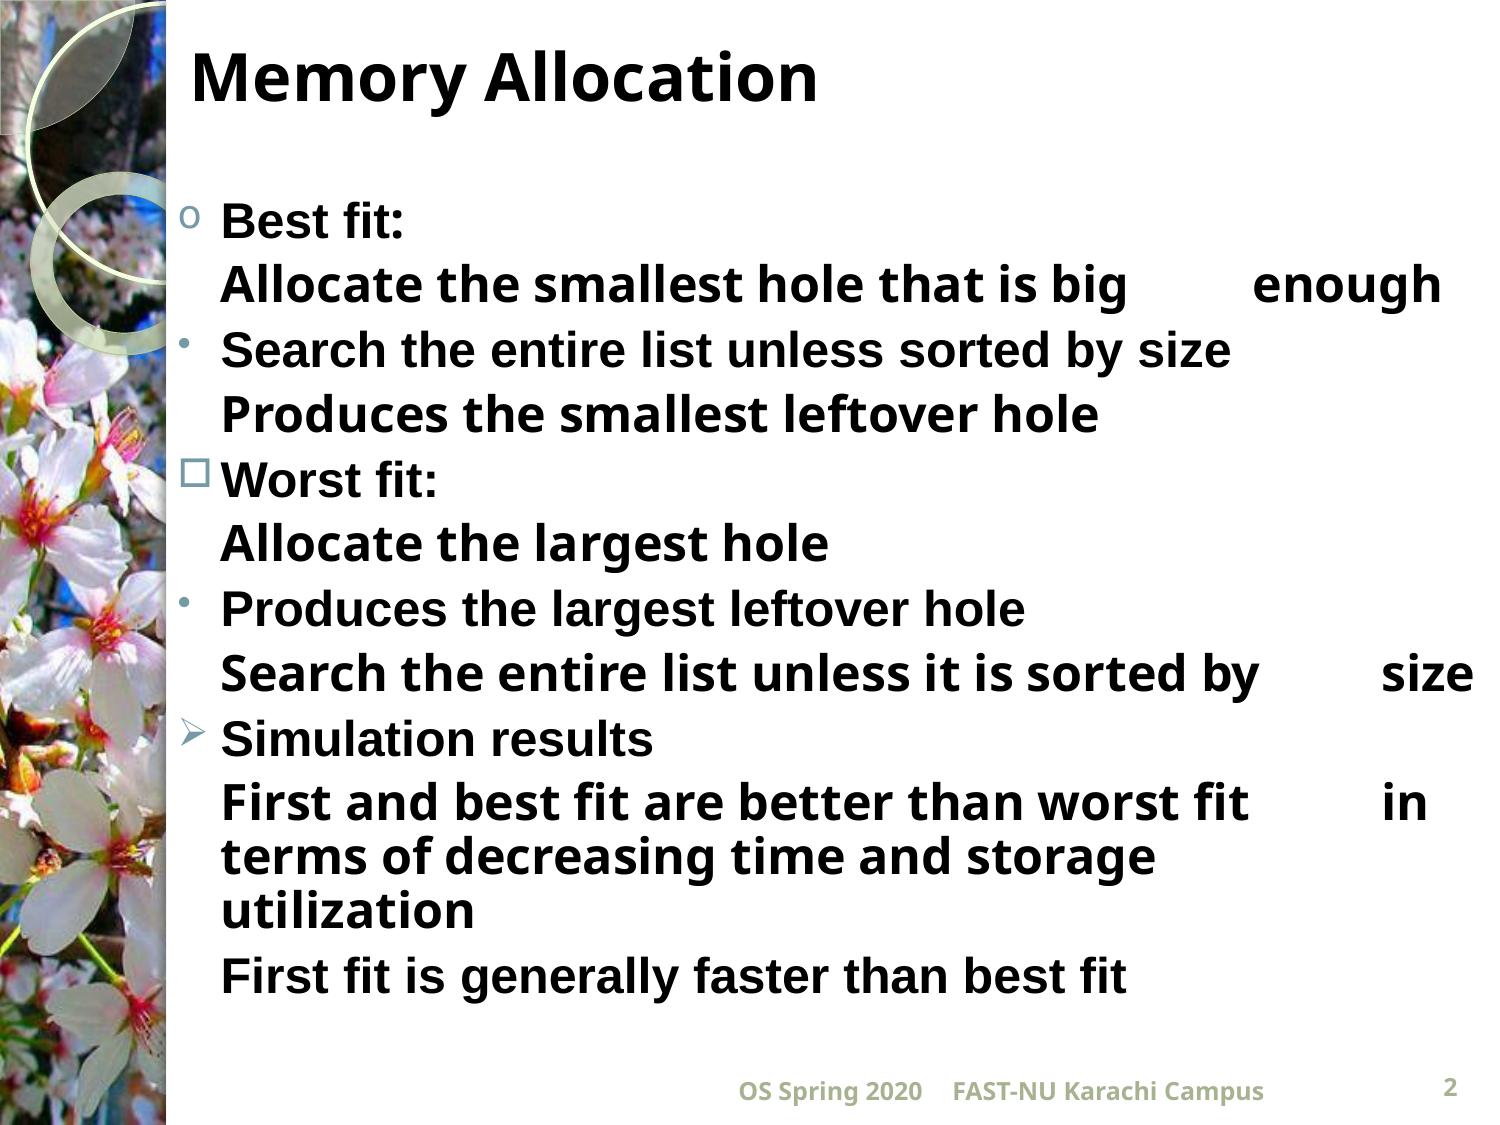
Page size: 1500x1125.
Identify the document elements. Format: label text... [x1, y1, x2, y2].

picture [62, 195, 149, 279]
slide_number 2 [1413, 1034, 1488, 1113]
picture [32, 13, 160, 207]
footer FAST-NU Karachi Campus [937, 1034, 1413, 1113]
title Memory Allocation [174, 12, 1500, 138]
list Best fit: Allocate the smallest hole that is big enough Search the entire list unless sorted by size Produces the smallest leftover hole Worst fit: Allocate the largest hole Produces the largest leftover hole Search the entire list unless it is sorted by size Simulation results First and best fit are better than worst fit in terms of decreasing time and storage utilization First fit is generally faster than best fit [149, 187, 1500, 1051]
picture [53, 241, 149, 332]
slide_number OS Spring 2020 [587, 1034, 937, 1113]
picture [136, 0, 166, 4]
picture [0, 134, 166, 1125]
